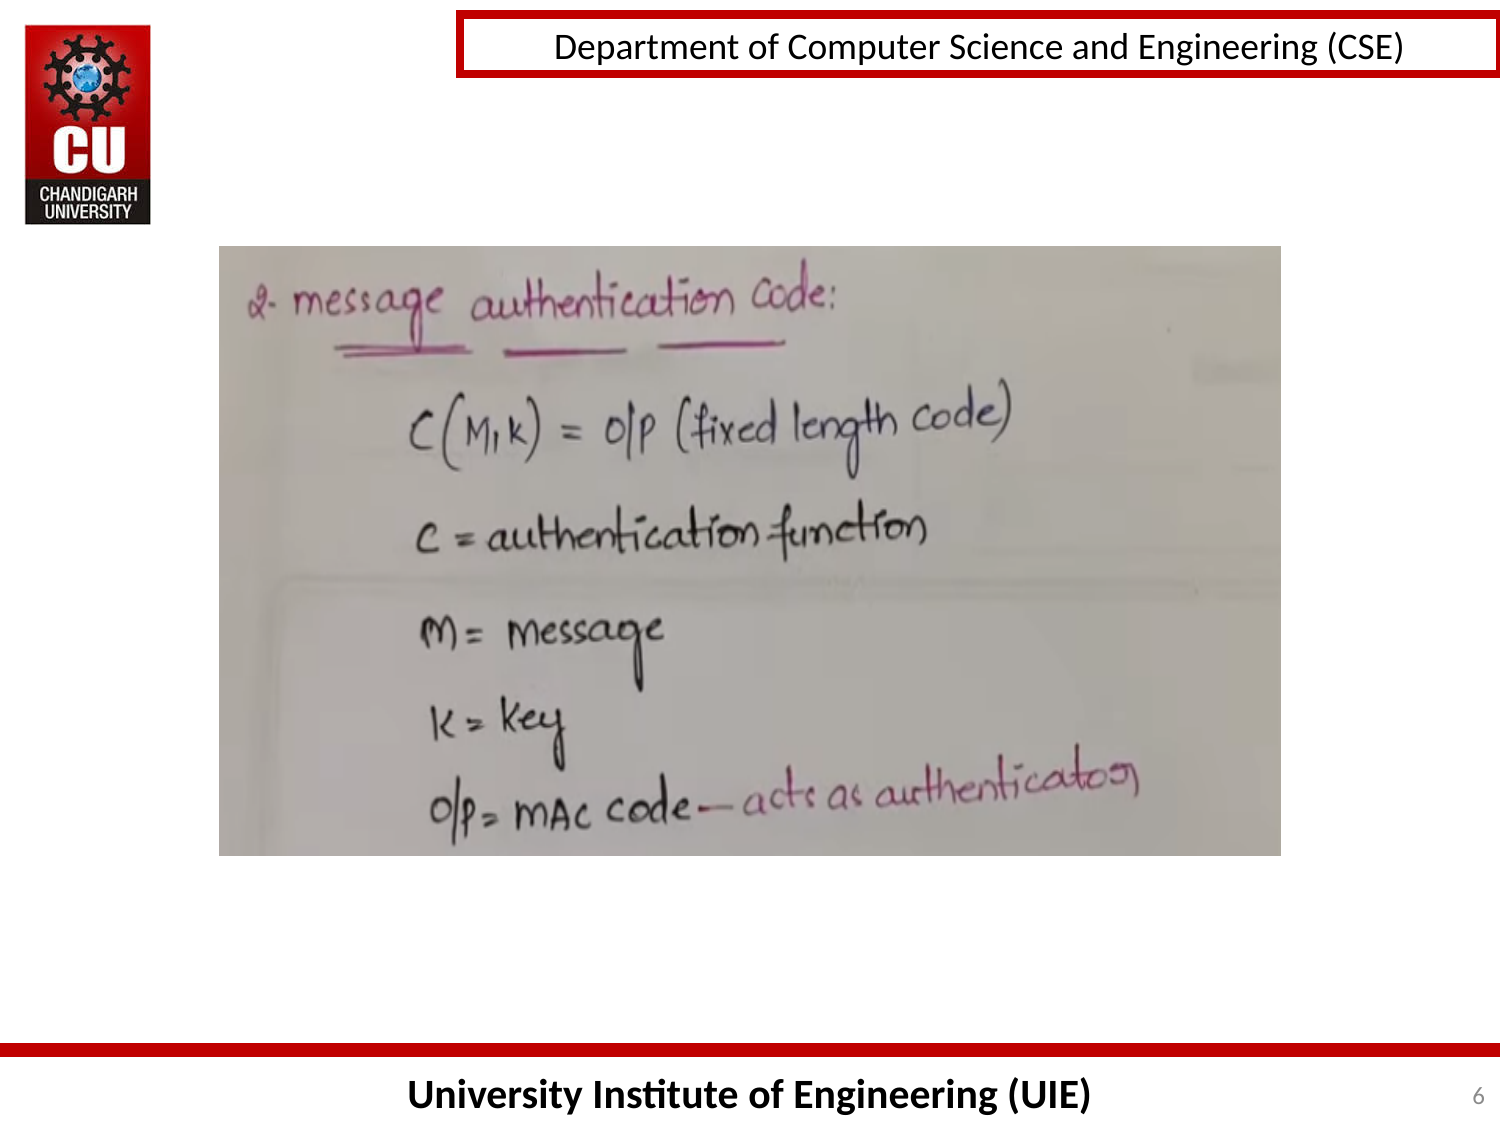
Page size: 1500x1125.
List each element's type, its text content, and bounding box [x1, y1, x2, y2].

slide_number 6 [1149, 1065, 1500, 1125]
picture [24, 24, 151, 225]
picture [219, 245, 1281, 856]
